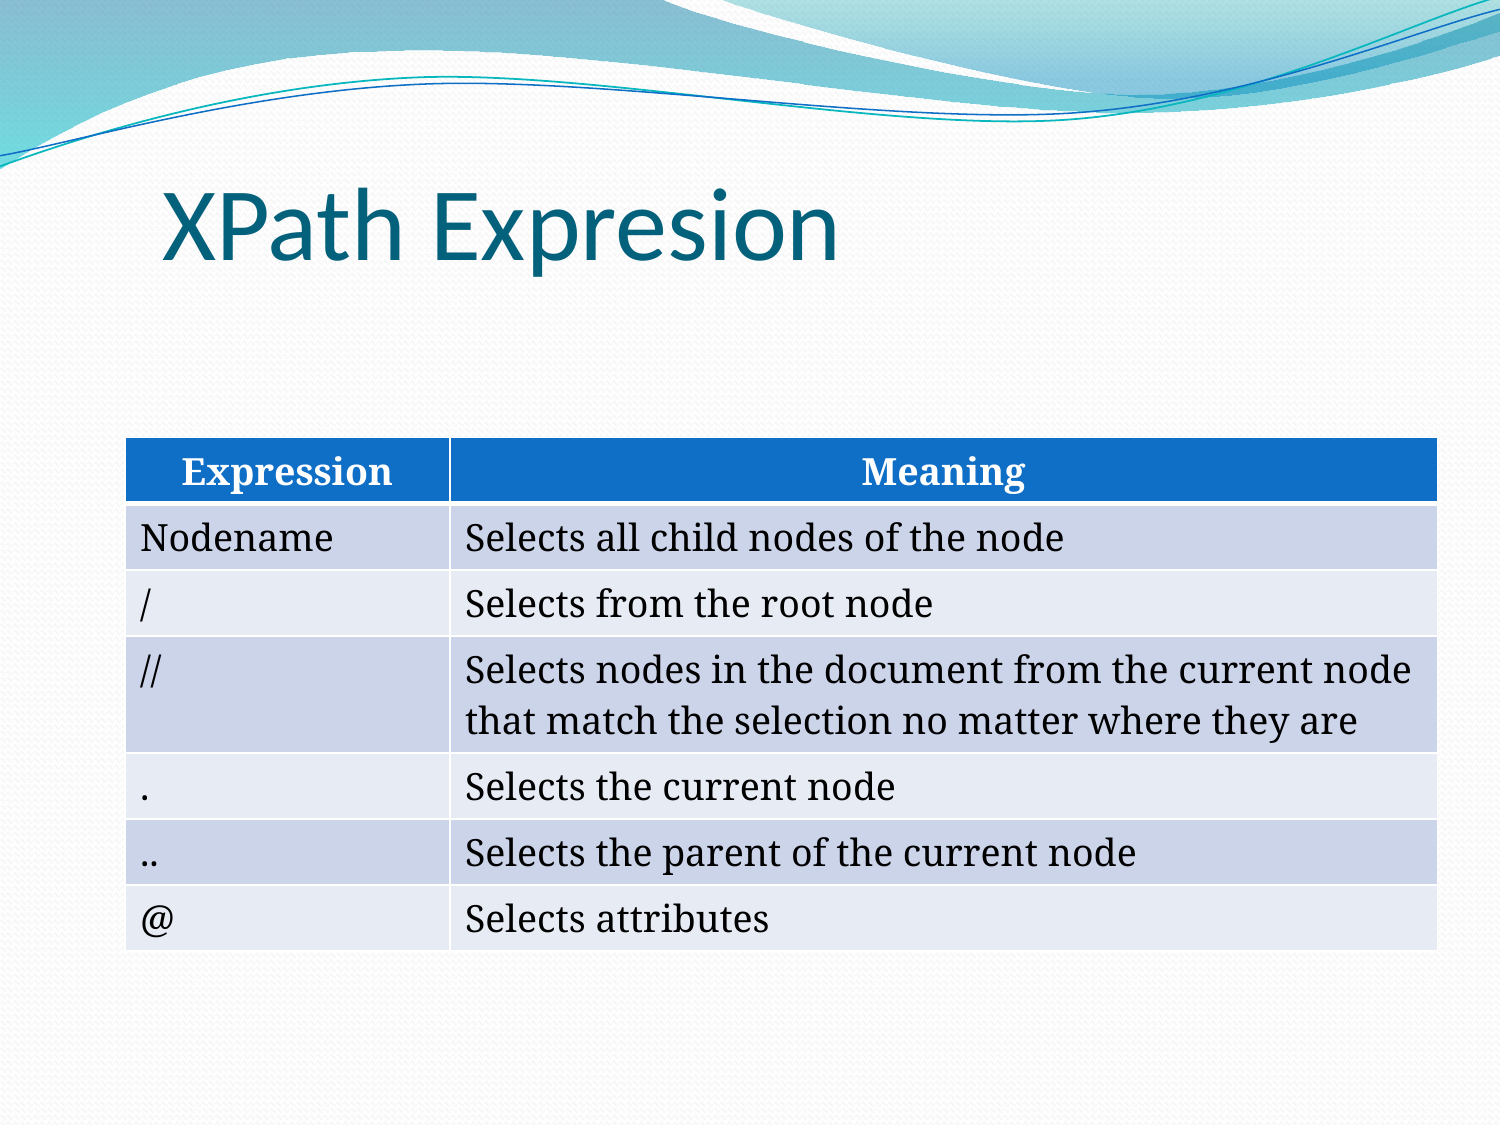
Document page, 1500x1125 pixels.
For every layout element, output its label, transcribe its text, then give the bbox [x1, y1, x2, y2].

table_cell // [126, 637, 449, 752]
title XPath Expresion [162, 31, 1500, 282]
table_cell . [126, 754, 449, 818]
table_header Expression [126, 438, 449, 501]
table_cell Selects attributes [451, 886, 1437, 950]
table_cell Selects all child nodes of the node [451, 506, 1437, 569]
table_cell Selects from the root node [451, 571, 1437, 635]
table_cell Selects nodes in the document from the current node that match the selection no matter where they are [451, 637, 1437, 752]
table_cell Selects the parent of the current node [451, 820, 1437, 884]
table_cell .. [126, 820, 449, 884]
table_cell Selects the current node [451, 754, 1437, 818]
table_cell Nodename [126, 506, 449, 569]
table_header Meaning [451, 438, 1437, 501]
table_cell @ [126, 886, 449, 950]
table_cell / [126, 571, 449, 635]
